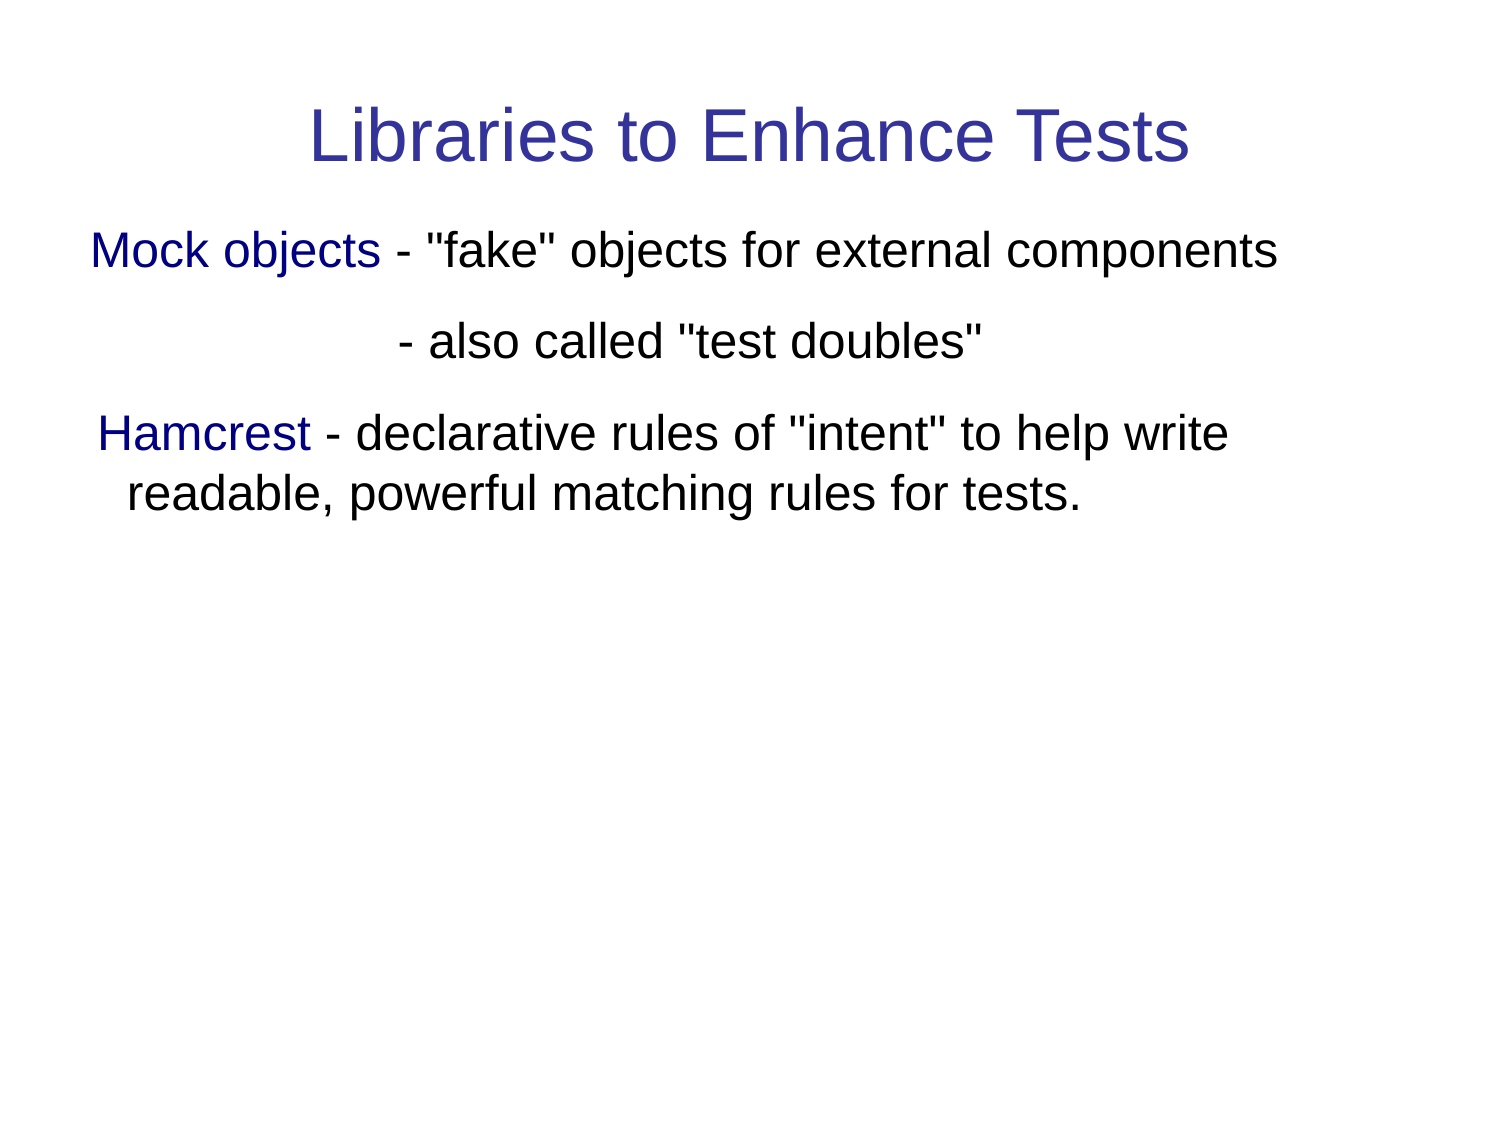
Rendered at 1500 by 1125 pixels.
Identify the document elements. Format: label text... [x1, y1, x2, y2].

text_box Libraries to Enhance Tests [100, 42, 1400, 185]
text_box Mock objects - "fake" objects for external components - also called "test doubles" Hamcrest - declarative rules of "intent" to help write readable, powerful matching rules for tests. [74, 209, 1455, 1020]
